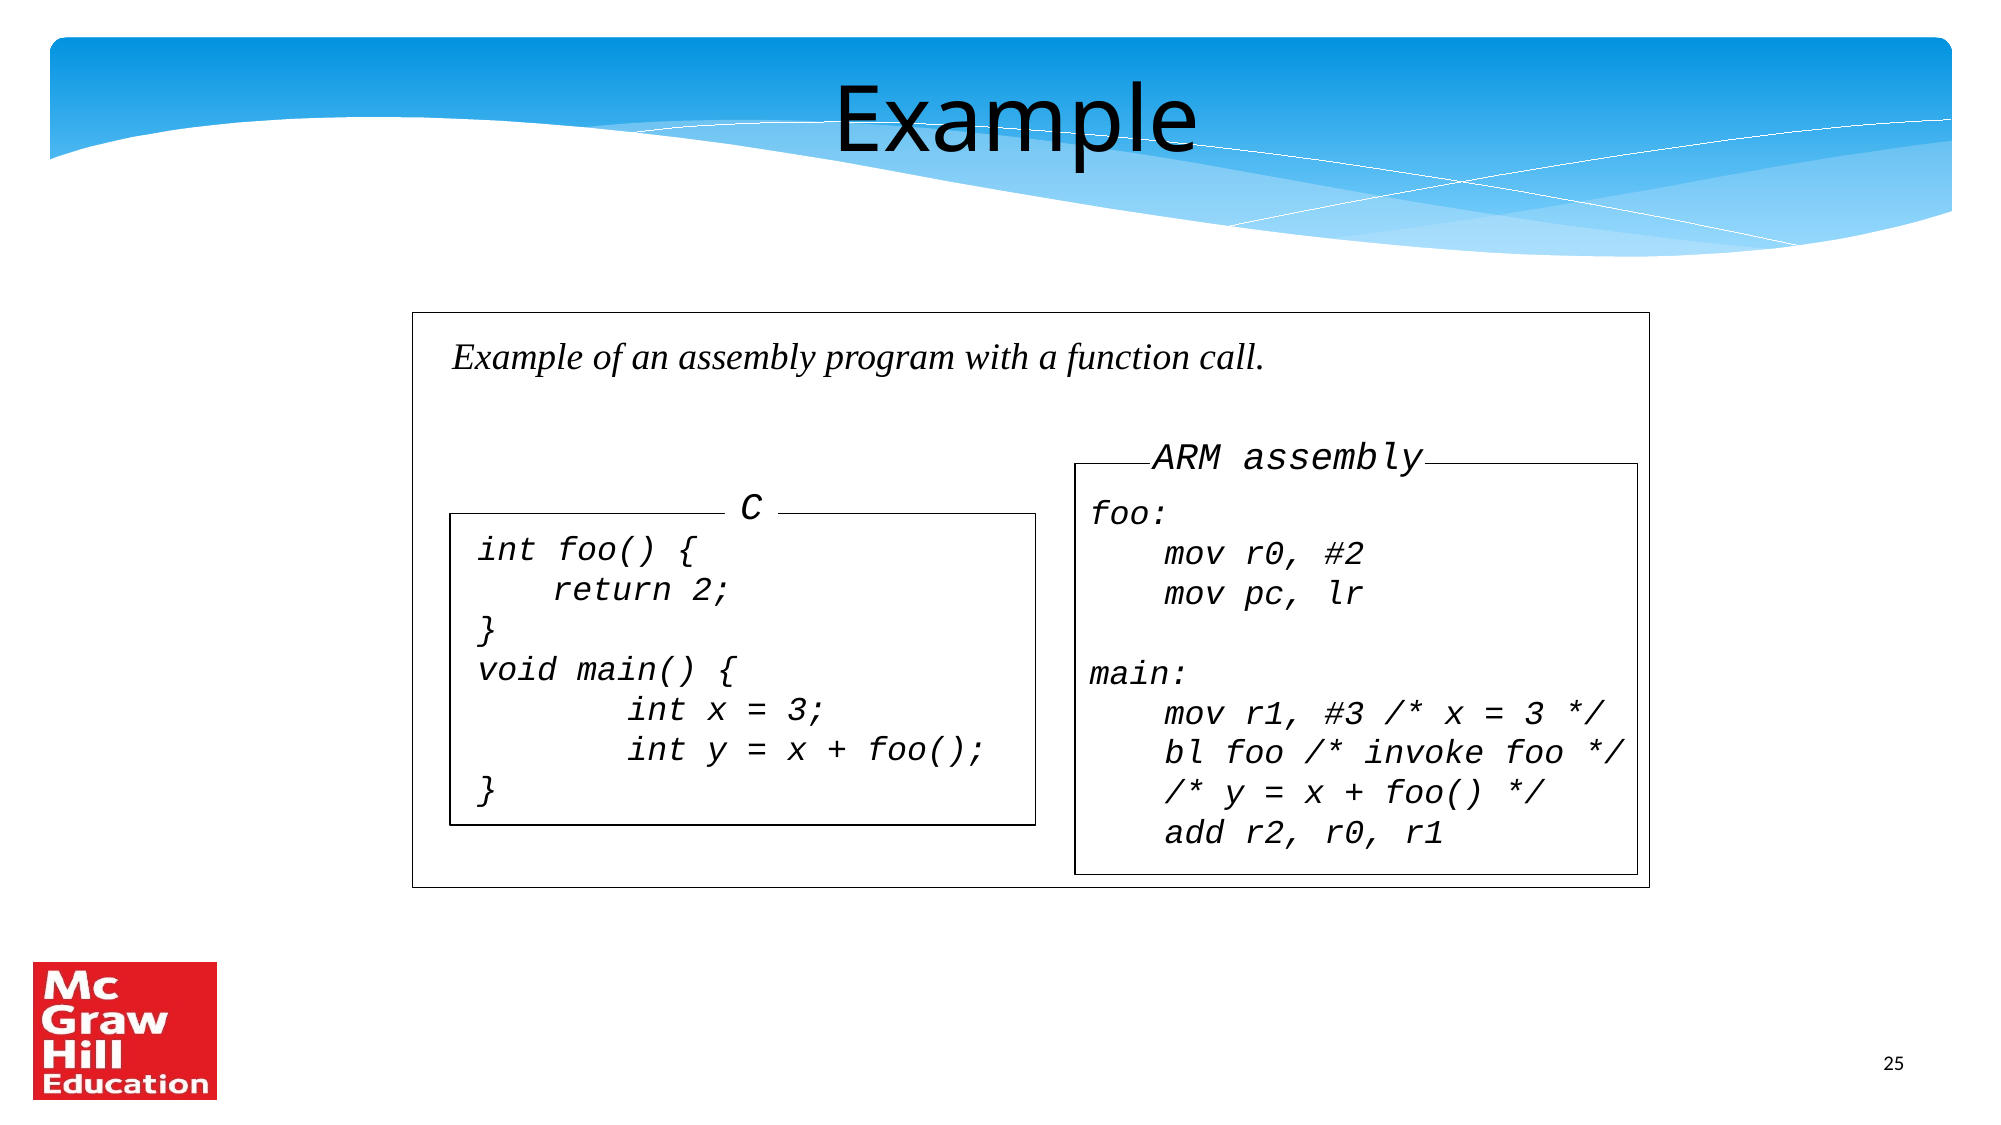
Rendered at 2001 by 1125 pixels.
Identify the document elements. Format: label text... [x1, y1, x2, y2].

text_box ARM assembly [1138, 424, 1439, 483]
text_box [1074, 462, 1138, 483]
text_box [1439, 462, 1639, 483]
text_box [1074, 858, 1639, 876]
title Example [408, 37, 1625, 192]
text_box C [725, 474, 778, 519]
text_box int foo() { return 2; } void main() { int x = 3; int y = x + foo(); } [462, 519, 1013, 815]
picture [33, 962, 217, 1100]
text_box [411, 311, 1651, 889]
text_box [449, 512, 1037, 826]
text_box Example of an assembly program with a function call. [437, 324, 1413, 385]
text_box foo: mov r0, #2 mov pc, lr main: mov r1, #3 /* x = 3 */ bl foo /* invoke foo */ /* y = x + foo() */ add r2, r0, r1 [1074, 483, 1663, 858]
